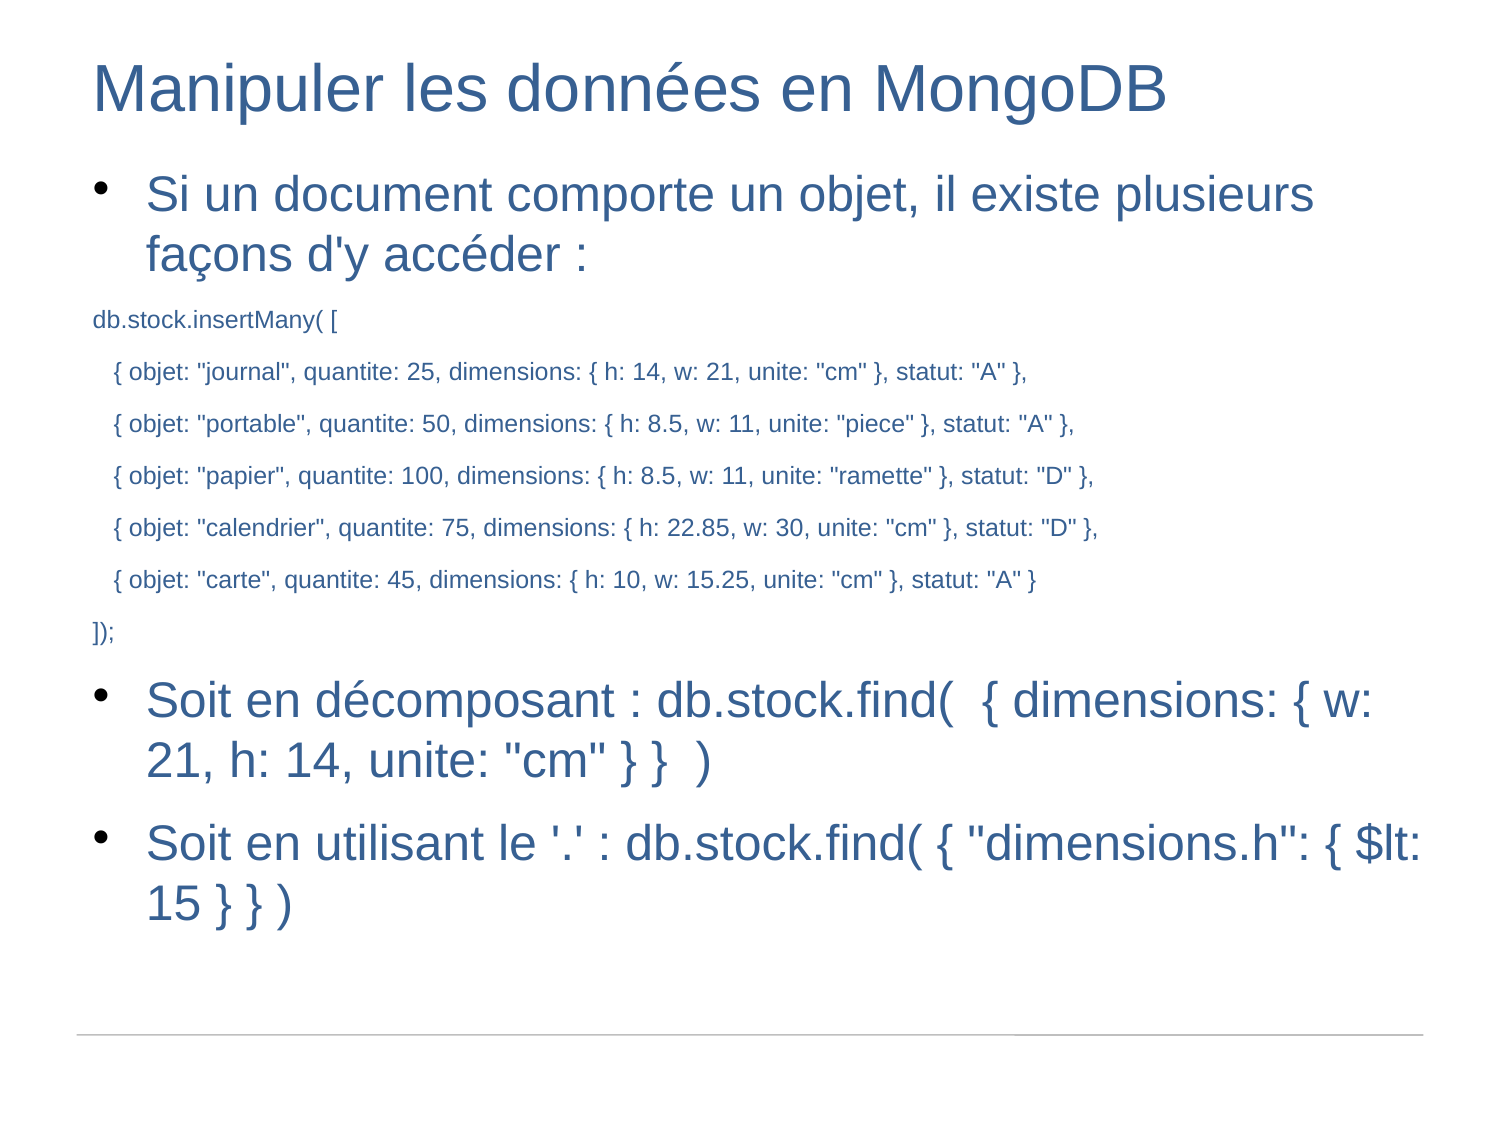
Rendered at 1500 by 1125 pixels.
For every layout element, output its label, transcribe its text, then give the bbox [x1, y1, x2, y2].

text_box Si un document comporte un objet, il existe plusieurs façons d'y accéder : db.stock.insertMany( [ { objet: "journal", quantite: 25, dimensions: { h: 14, w: 21, unite: "cm" }, statut: "A" }, { objet: "portable", quantite: 50, dimensions: { h: 8.5, w: 11, unite: "piece" }, statut: "A" }, { objet: "papier", quantite: 100, dimensions: { h: 8.5, w: 11, unite: "ramette" }, statut: "D" }, { objet: "calendrier", quantite: 75, dimensions: { h: 22.85, w: 30, unite: "cm" }, statut: "D" }, { objet: "carte", quantite: 45, dimensions: { h: 10, w: 15.25, unite: "cm" }, statut: "A" } ]); Soit en décomposant : db.stock.find( { dimensions: { w: 21, h: 14, unite: "cm" } } ) Soit en utilisant le '.' : db.stock.find( { "dimensions.h": { $lt: 15 } } ) [75, 161, 1425, 1005]
text_box Manipuler les données en MongoDB [75, 45, 1425, 161]
